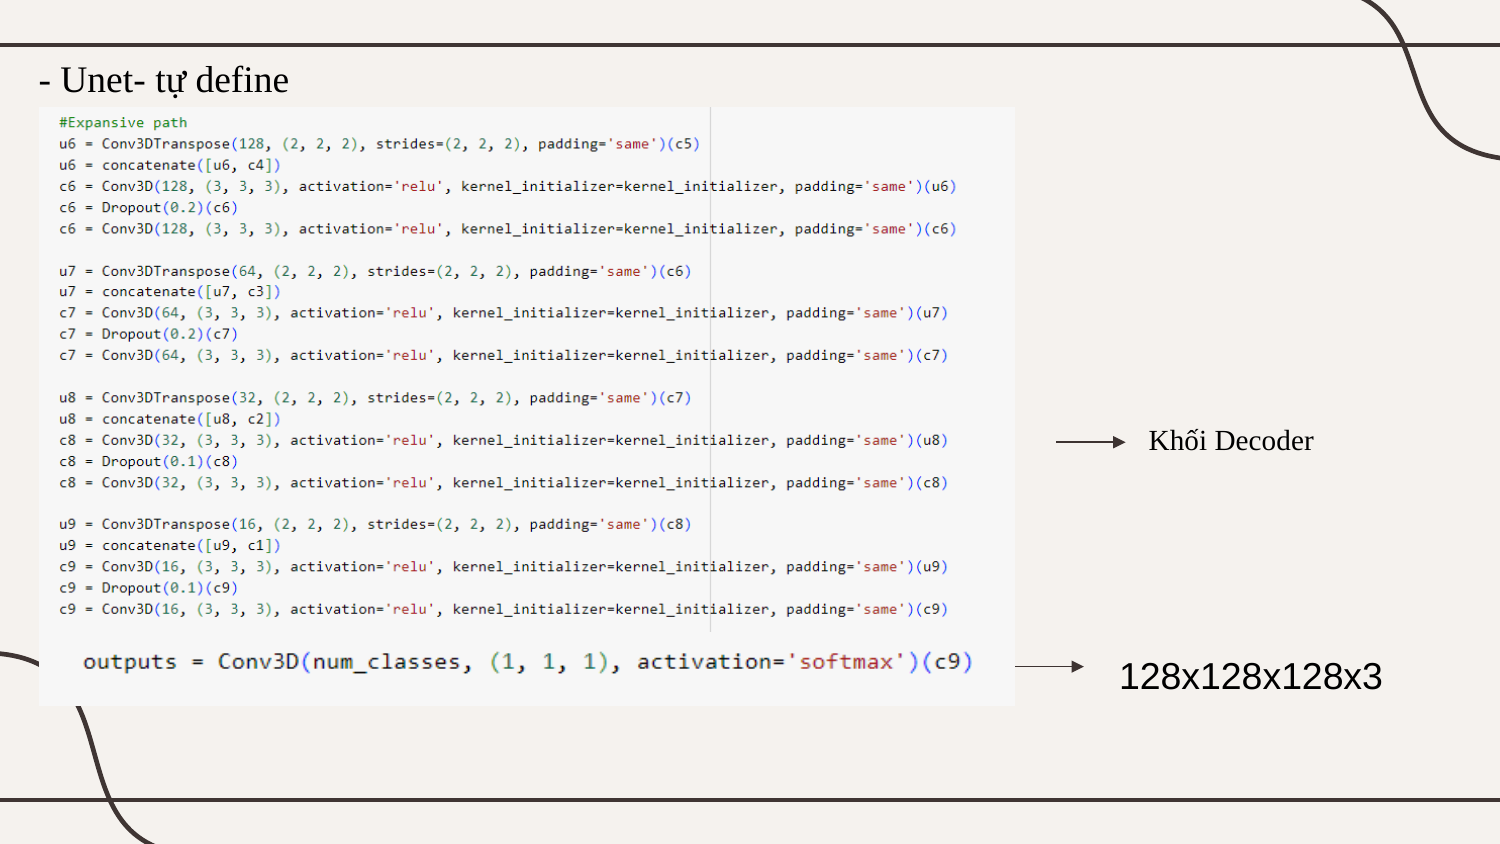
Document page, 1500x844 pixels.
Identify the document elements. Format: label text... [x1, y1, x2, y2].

text_box Khối Decoder [1133, 413, 1329, 464]
text_box 128x128x128x3 [1104, 644, 1439, 705]
picture [39, 107, 1015, 706]
text_box - Unet- tự define [23, 47, 702, 108]
